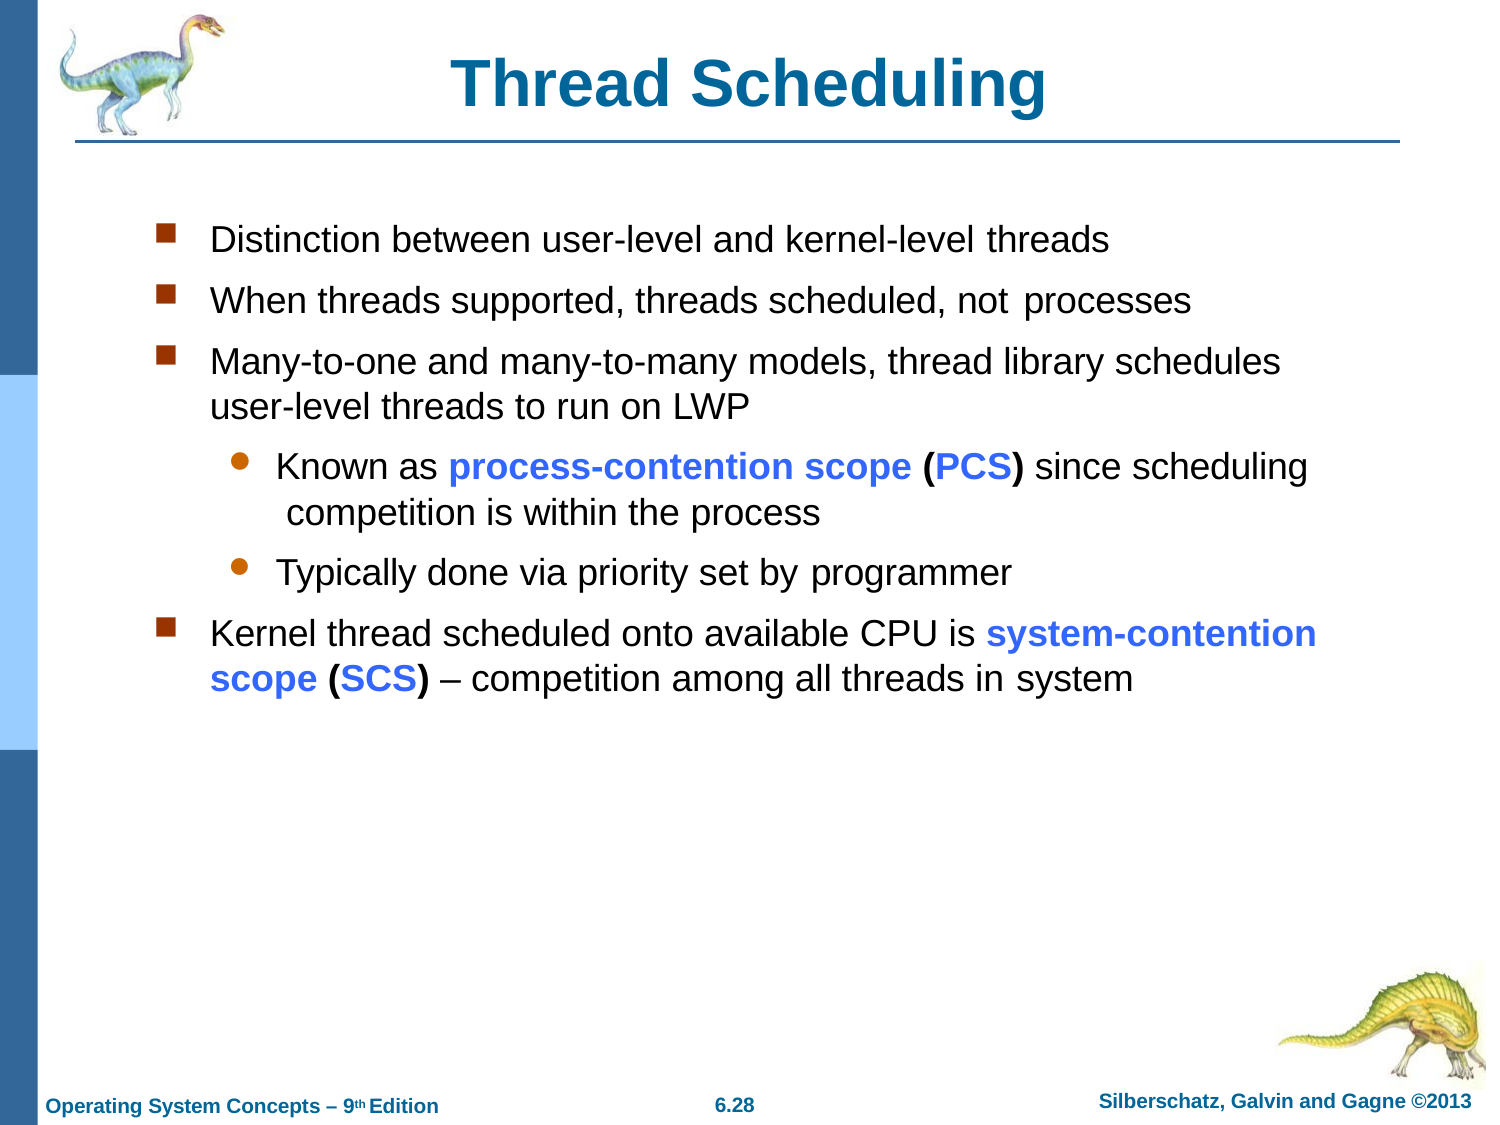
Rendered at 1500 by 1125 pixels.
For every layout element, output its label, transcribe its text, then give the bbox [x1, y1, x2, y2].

text_box Distinction between user-level and kernel-level threads When threads supported, threads scheduled, not processes Many-to-one and many-to-many models, thread library schedules user-level threads to run on LWP Known as process-contention scope (PCS) since scheduling competition is within the process Typically done via priority set by programmer Kernel thread scheduled onto available CPU is system-contention scope (SCS) – competition among all threads in system [151, 215, 1330, 699]
picture [1275, 959, 1486, 1090]
slide_number Silberschatz, Galvin and Gagne ©2013 [1096, 1089, 1478, 1125]
picture [46, 0, 243, 39]
title Thread Scheduling [30, 39, 1470, 228]
slide_number 6.10 [712, 1093, 760, 1125]
footer Operating System Concepts – 9th Edition [43, 1094, 450, 1125]
